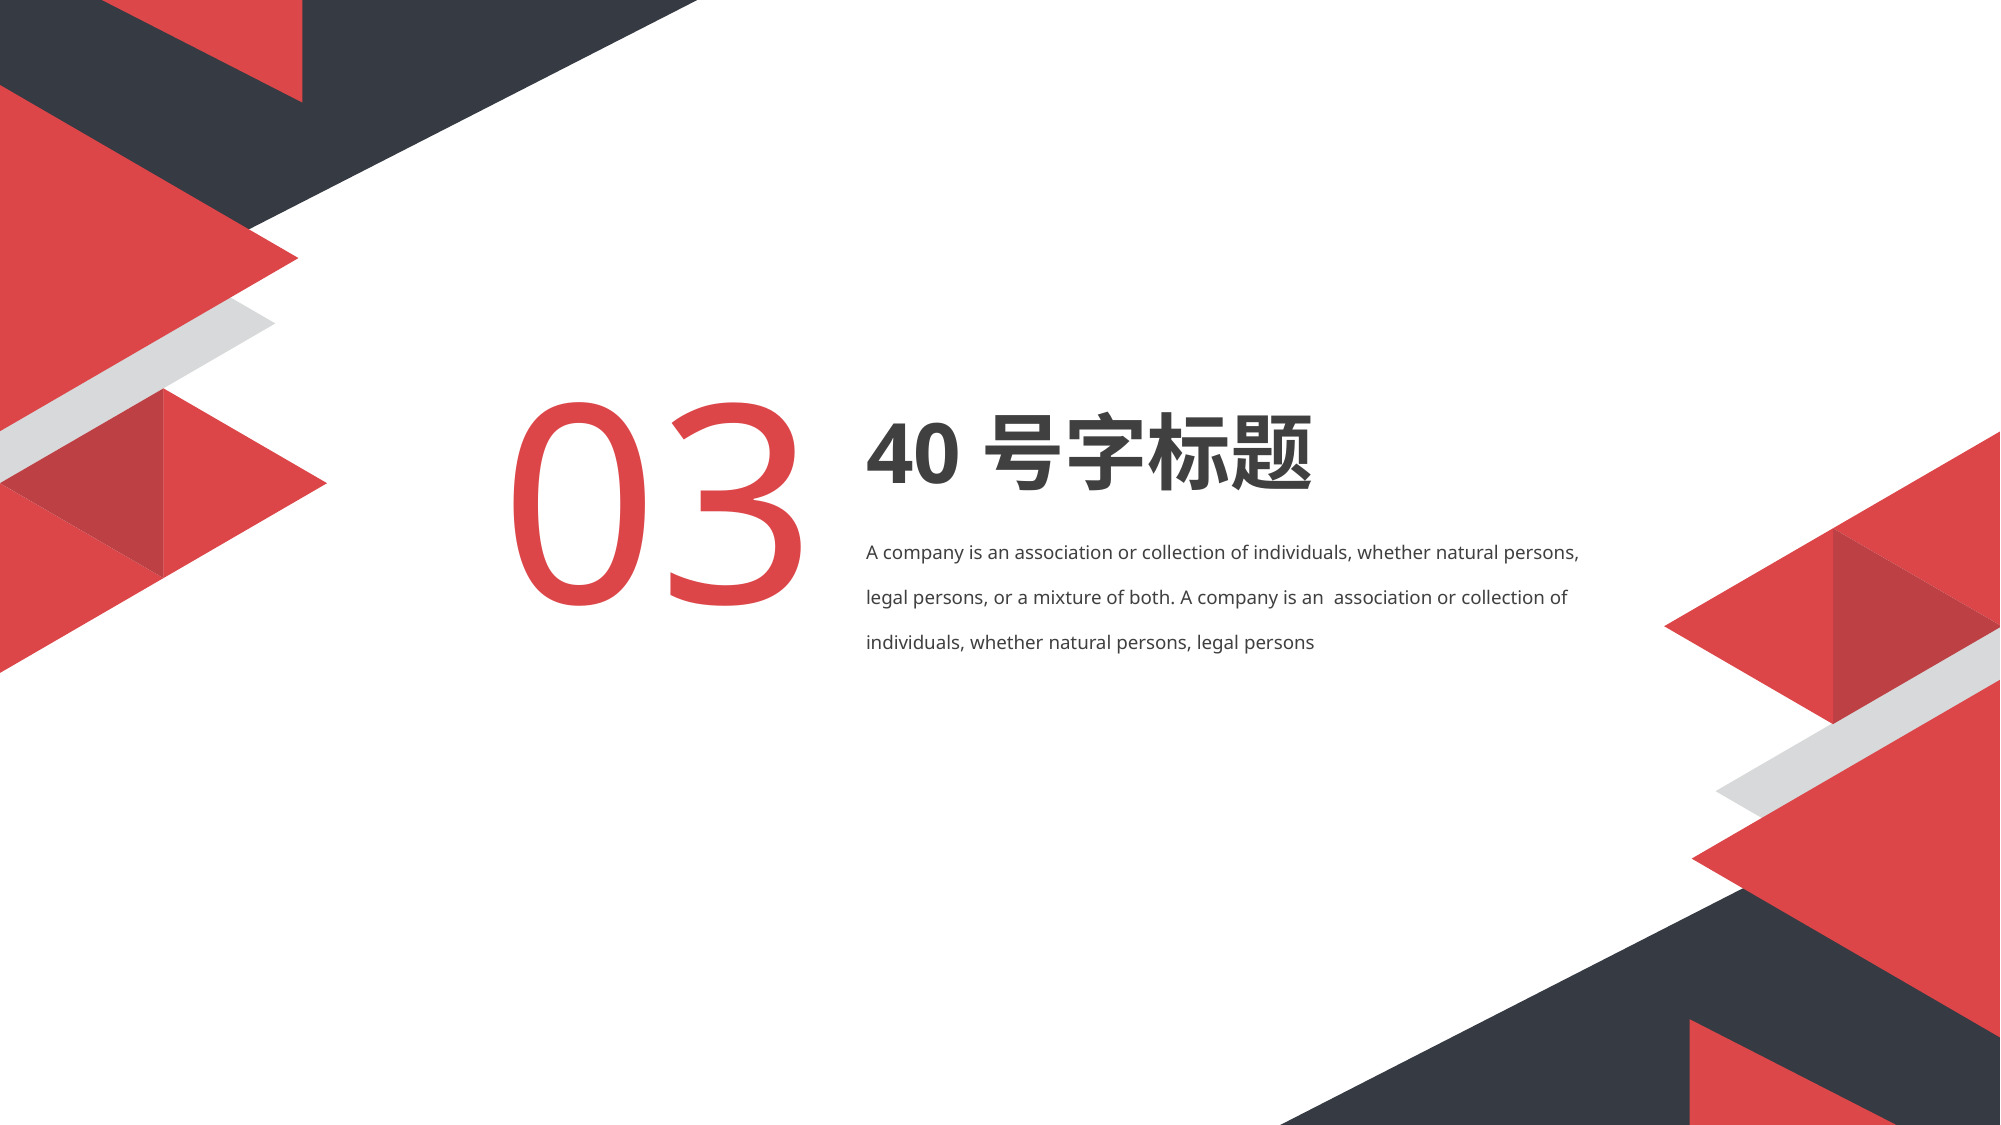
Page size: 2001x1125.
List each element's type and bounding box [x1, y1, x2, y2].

text_box [1280, 430, 2000, 1125]
text_box [448, 318, 1611, 670]
text_box [0, 0, 698, 673]
